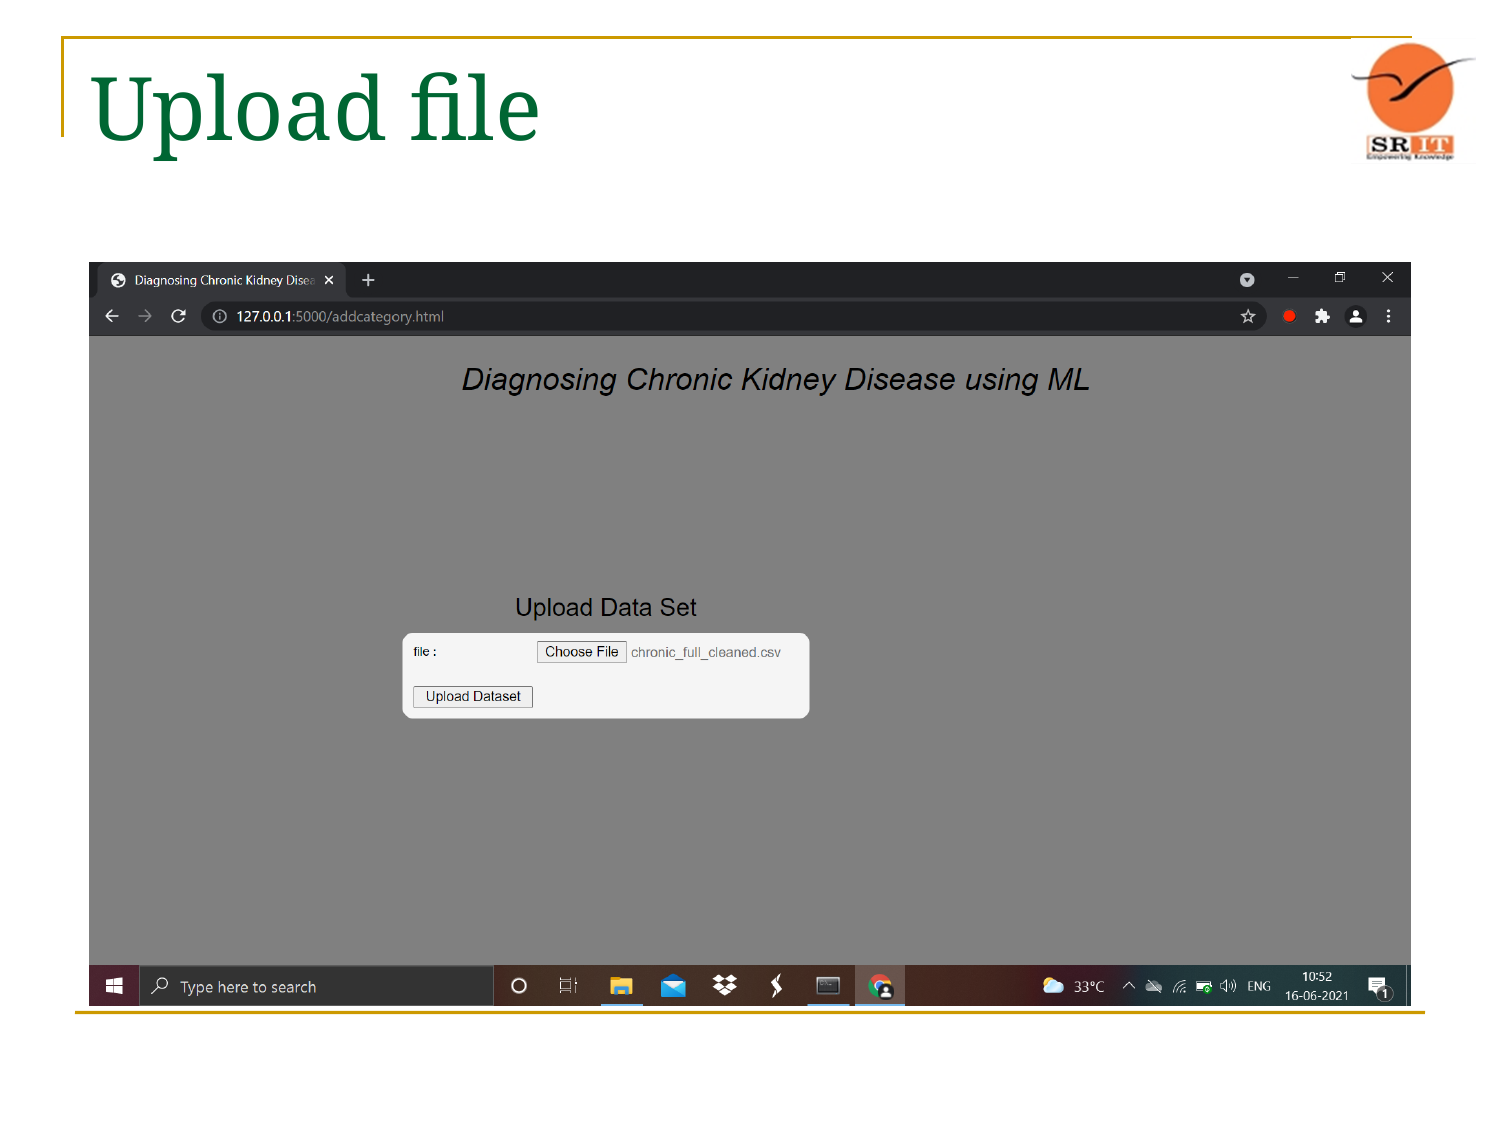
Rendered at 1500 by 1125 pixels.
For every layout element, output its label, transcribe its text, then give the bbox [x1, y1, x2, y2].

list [89, 262, 1411, 1006]
title Upload file [74, 45, 1426, 233]
picture [1350, 37, 1477, 165]
